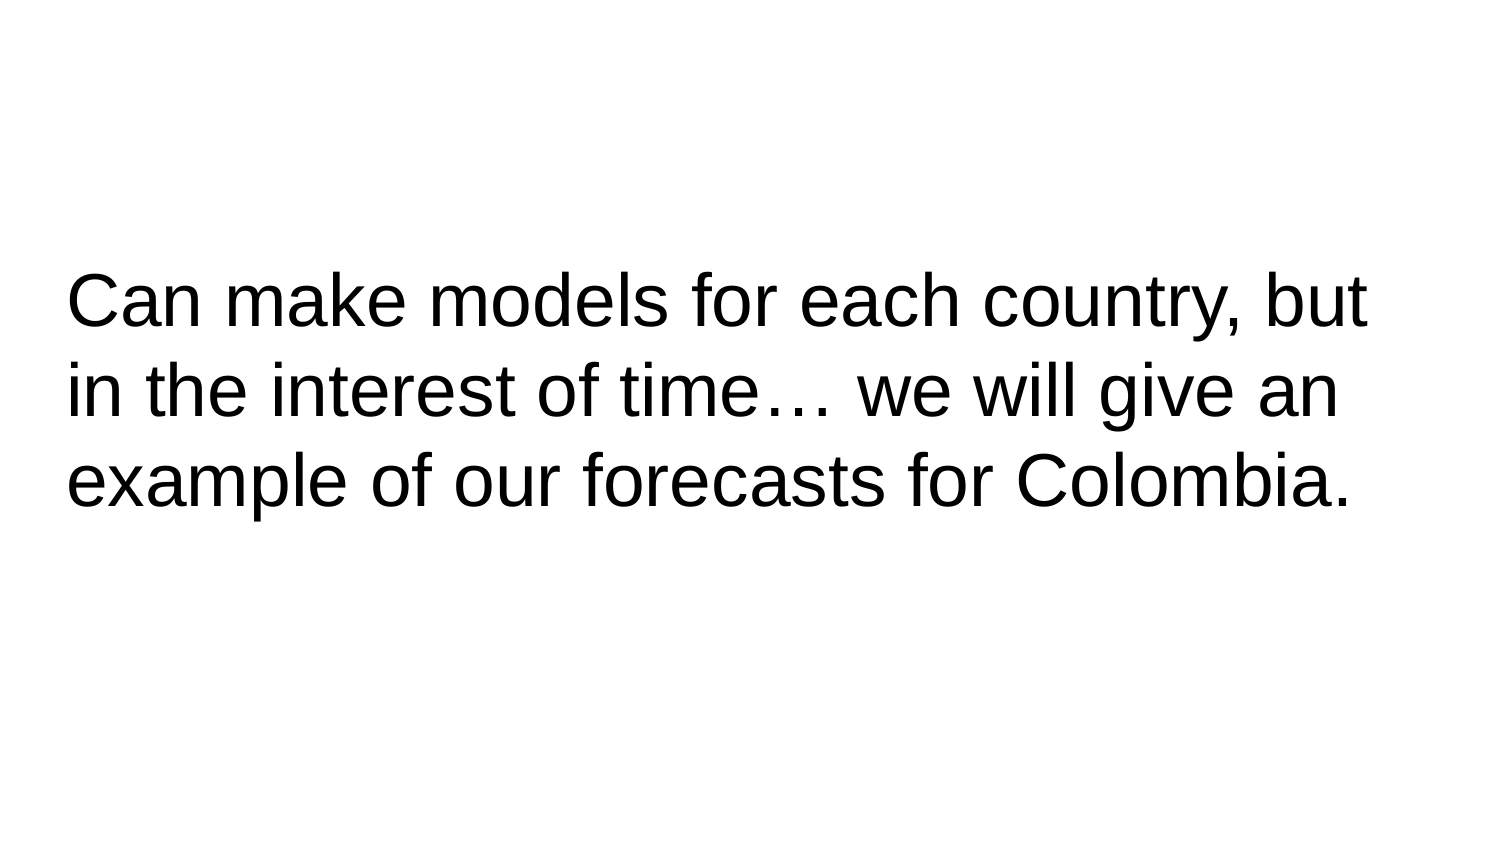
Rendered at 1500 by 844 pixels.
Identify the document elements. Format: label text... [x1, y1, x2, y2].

title Can make models for each country, but in the interest of time… we will give an example of our forecasts for Colombia. [51, 236, 1449, 564]
